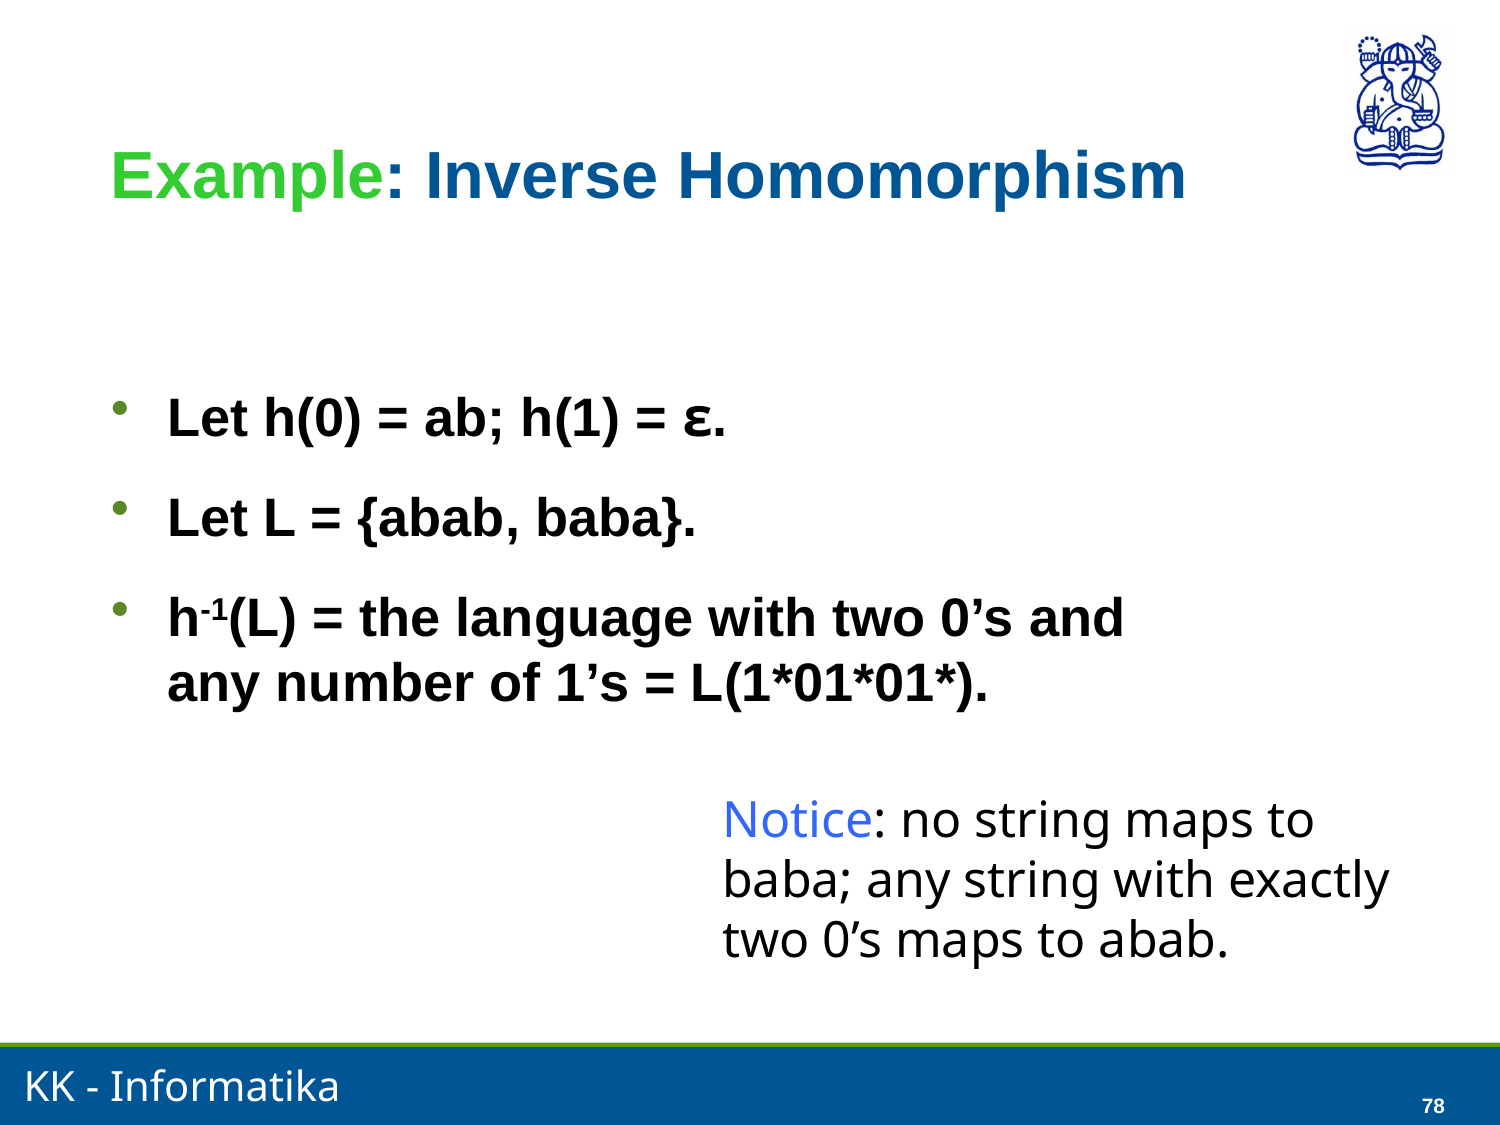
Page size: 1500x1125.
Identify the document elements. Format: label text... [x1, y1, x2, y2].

title Example: Inverse Homomorphism [95, 99, 1391, 222]
picture [1344, 24, 1454, 176]
text_box Notice: no string maps to baba; any string with exactly two 0’s maps to abab. [707, 780, 1406, 976]
list Let h(0) = ab; h(1) = ε. Let L = {abab, baba}. h-1(L) = the language with two 0’s and any number of 1’s = L(1*01*01*). [95, 375, 1225, 904]
